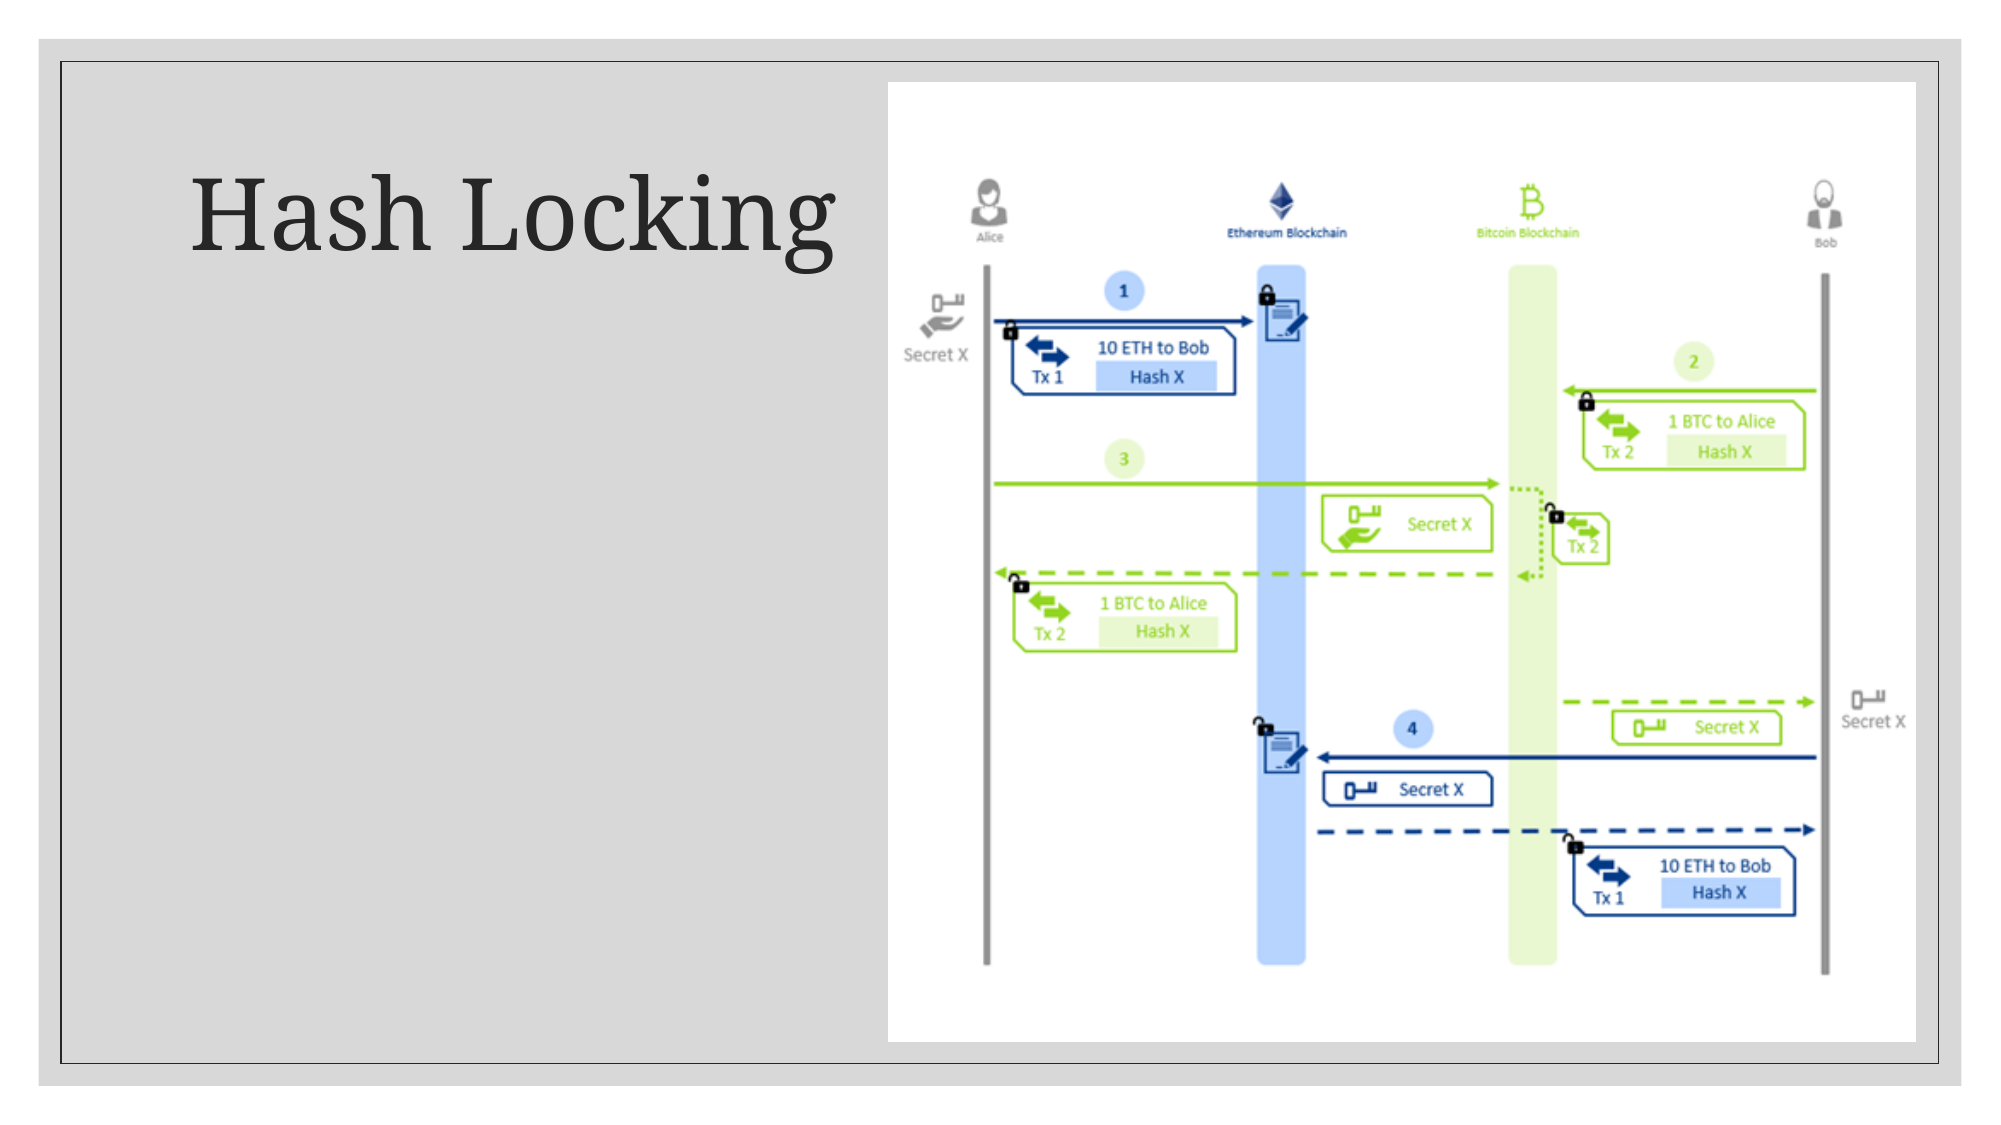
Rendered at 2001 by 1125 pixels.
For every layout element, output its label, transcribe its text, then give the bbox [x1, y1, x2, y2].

title Hash Locking [174, 105, 882, 331]
picture [888, 82, 1916, 1042]
